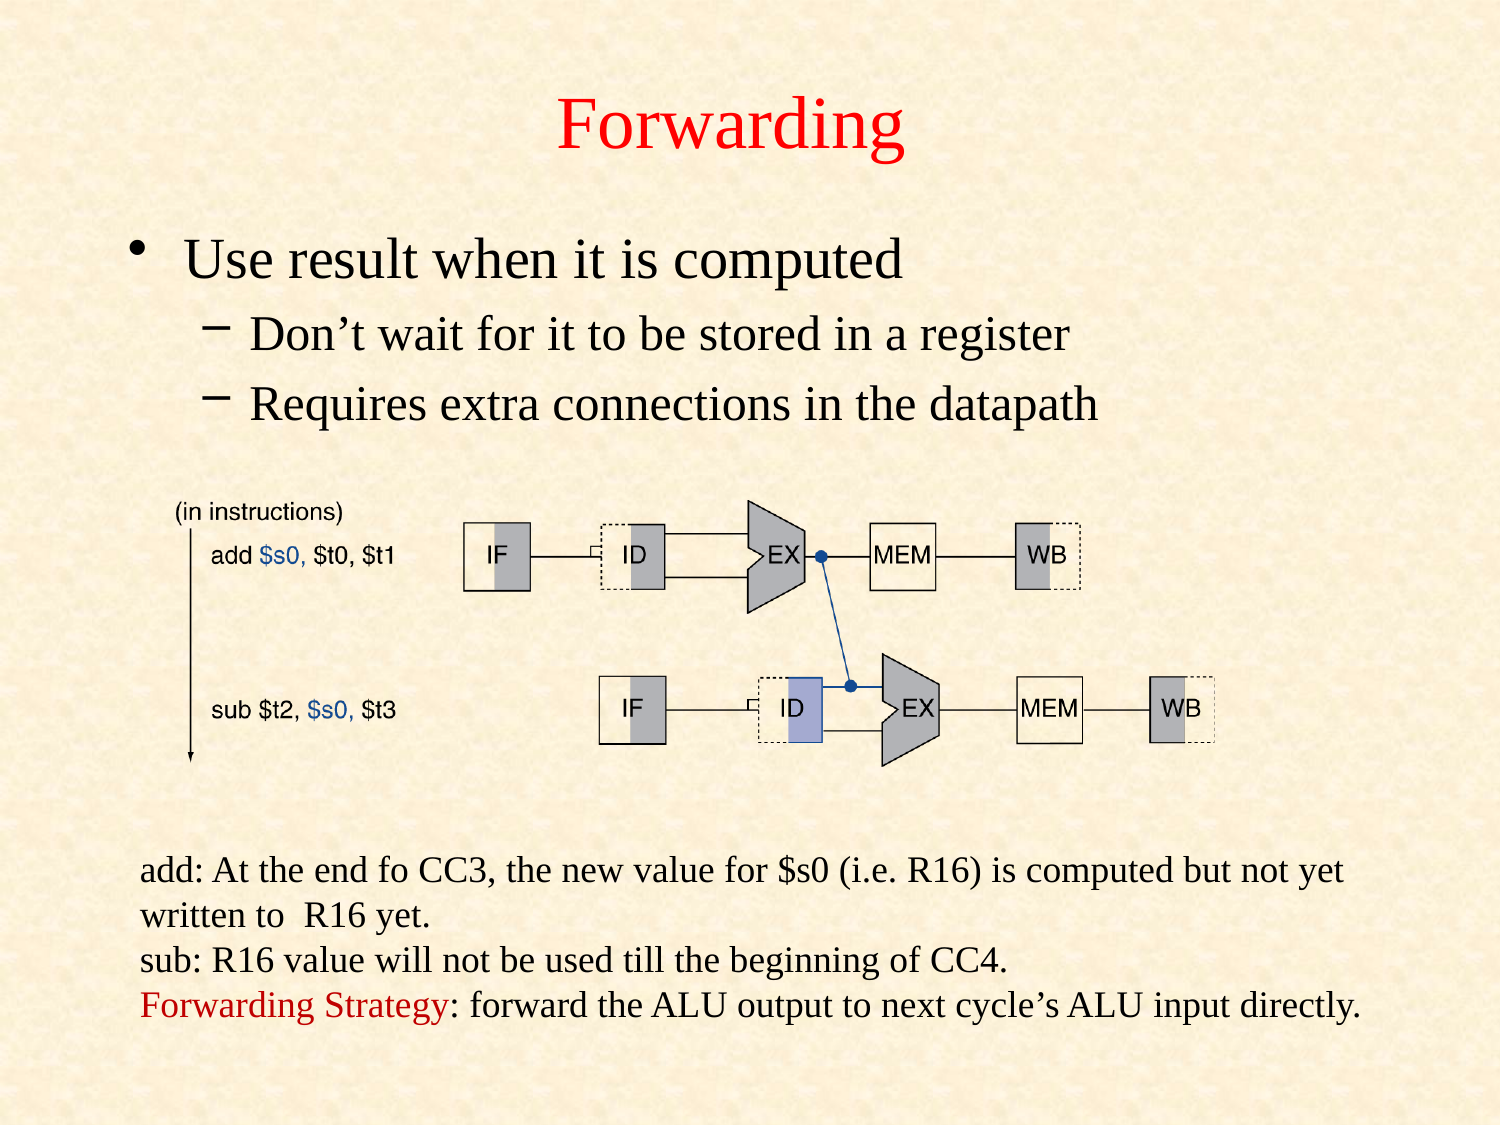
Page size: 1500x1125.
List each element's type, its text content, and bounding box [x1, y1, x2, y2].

list Use result when it is computed Don’t wait for it to be stored in a register Requires extra connections in the datapath [112, 212, 1388, 450]
title Forwarding [112, 50, 1388, 188]
text_box add: At the end fo CC3, the new value for $s0 (i.e. R16) is computed but not yet written to R16 yet. sub: R16 value will not be used till the beginning of CC4. Forwarding Strategy: forward the ALU output to next cycle’s ALU input directly. [124, 837, 1388, 1033]
picture [0, 0, 1500, 1125]
